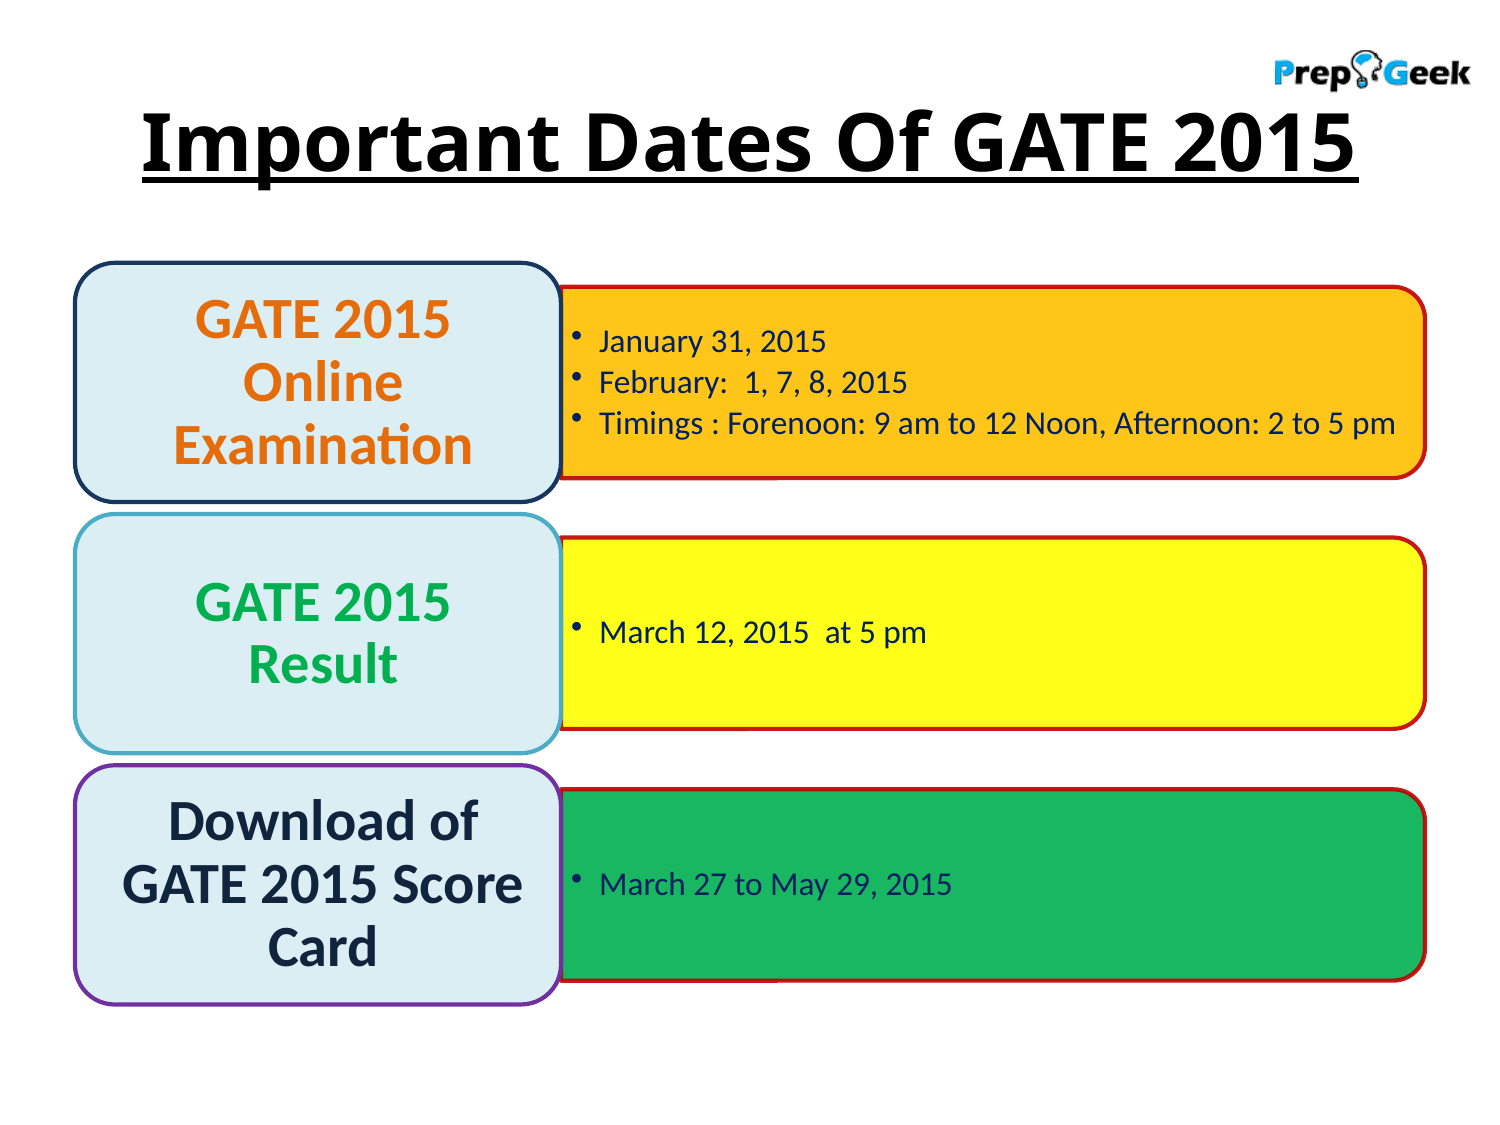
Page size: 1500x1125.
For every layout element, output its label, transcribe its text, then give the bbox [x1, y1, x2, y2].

picture [1274, 49, 1475, 97]
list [74, 262, 1426, 1006]
title Important Dates Of GATE 2015 [75, 45, 1425, 233]
